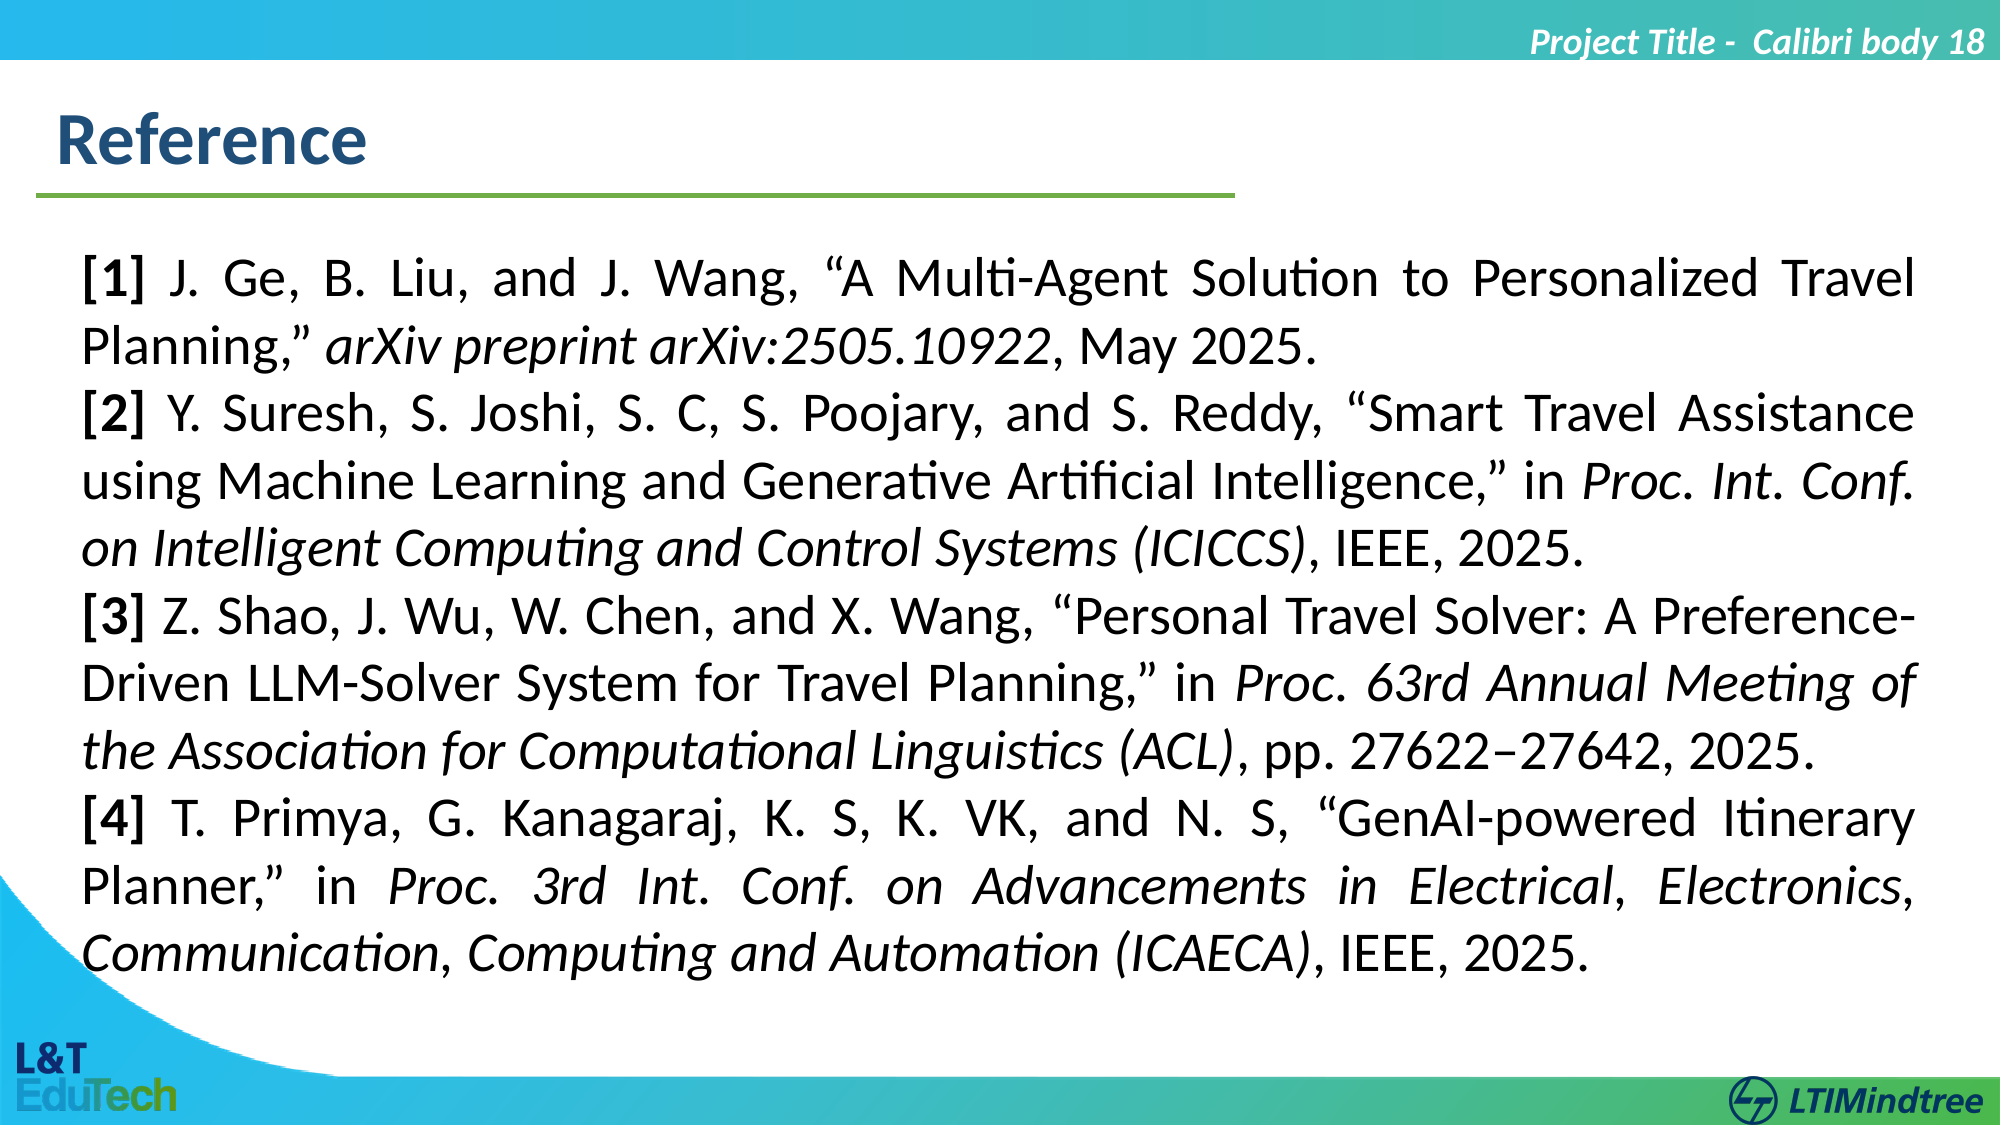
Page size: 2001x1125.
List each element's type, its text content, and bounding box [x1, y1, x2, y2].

picture [0, 875, 2000, 1125]
text_box Project Title - Calibri body 18 [999, 9, 2000, 114]
text_box Reference [41, 82, 1785, 188]
text_box [1] J. Ge, B. Liu, and J. Wang, “A Multi-Agent Solution to Personalized Travel Planning,” arXiv preprint arXiv:2505.10922, May 2025. [2] Y. Suresh, S. Joshi, S. C, S. Poojary, and S. Reddy, “Smart Travel Assistance using Machine Learning and Generative Artificial Intelligence,” in Proc. Int. Conf. on Intelligent Computing and Control Systems (ICICCS), IEEE, 2025. [3] Z. Shao, J. Wu, W. Chen, and X. Wang, “Personal Travel Solver: A Preference-Driven LLM-Solver System for Travel Planning,” in Proc. 63rd Annual Meeting of the Association for Computational Linguistics (ACL), pp. 27622–27642, 2025. [4] T. Primya, G. Kanagaraj, K. S, K. VK, and N. S, “GenAI-powered Itinerary Planner,” in Proc. 3rd Int. Conf. on Advancements in Electrical, Electronics, Communication, Computing and Automation (ICAECA), IEEE, 2025. [67, 232, 1933, 991]
